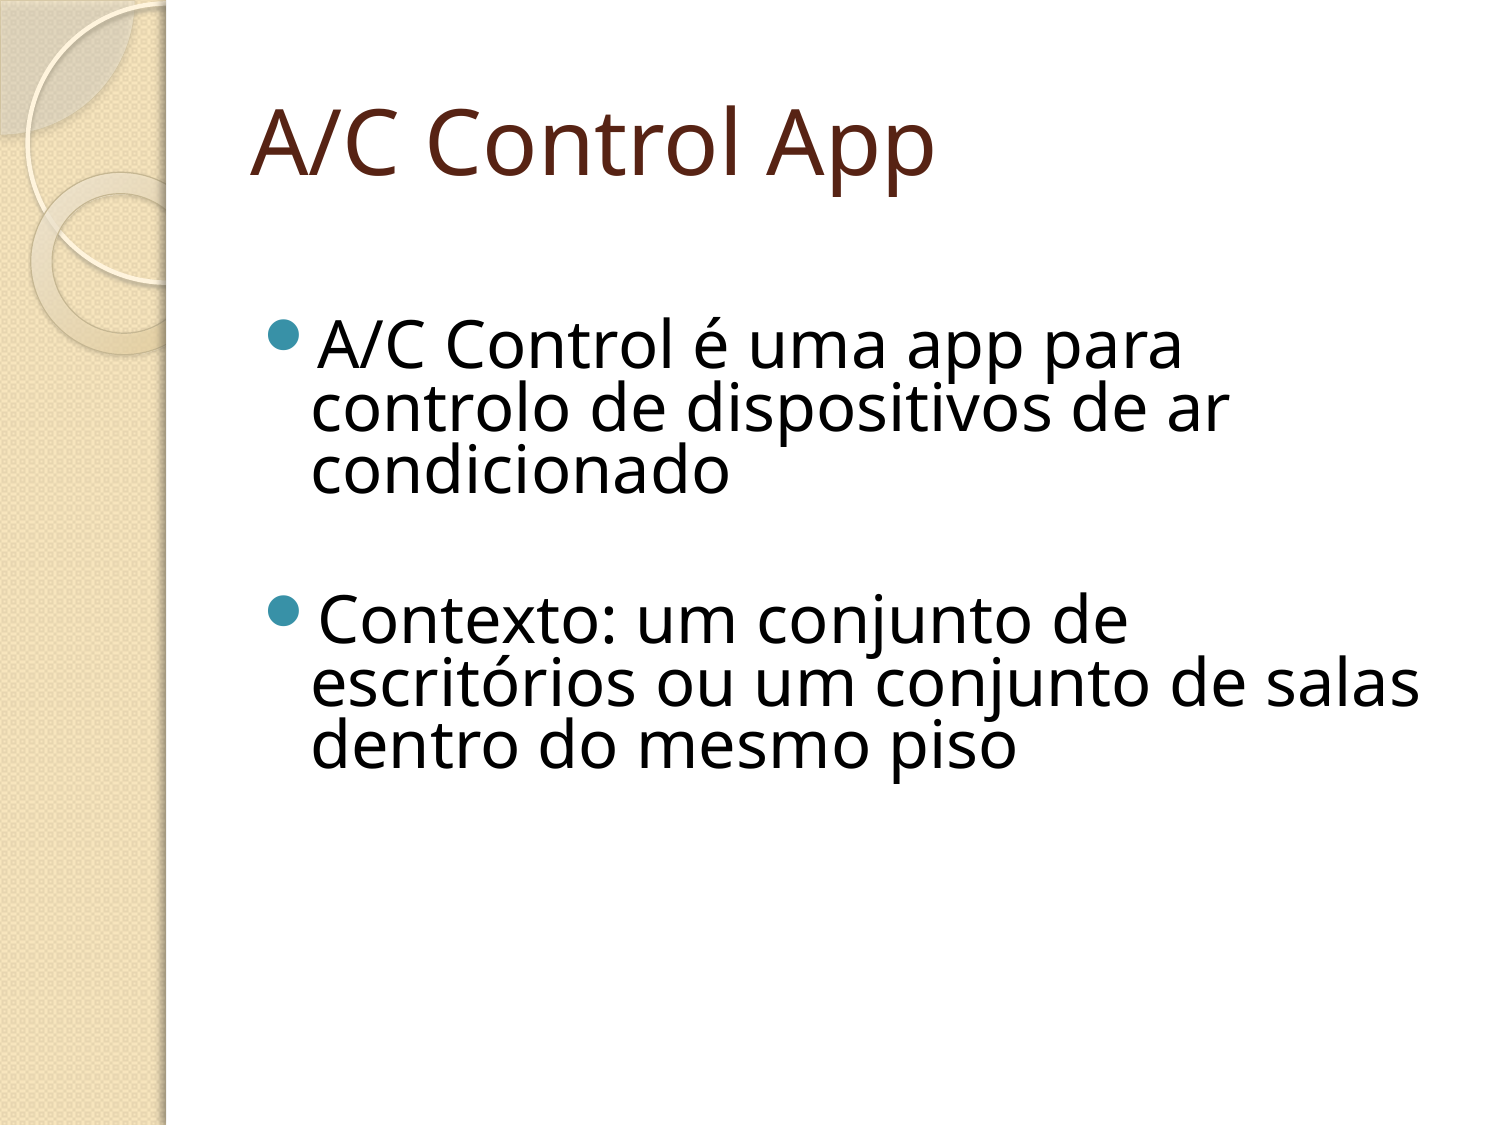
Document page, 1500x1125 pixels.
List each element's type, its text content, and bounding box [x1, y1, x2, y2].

list A/C Control é uma app para controlo de dispositivos de ar condicionado Contexto: um conjunto de escritórios ou um conjunto de salas dentro do mesmo piso [235, 237, 1466, 1025]
title A/C Control App [235, 45, 1466, 233]
